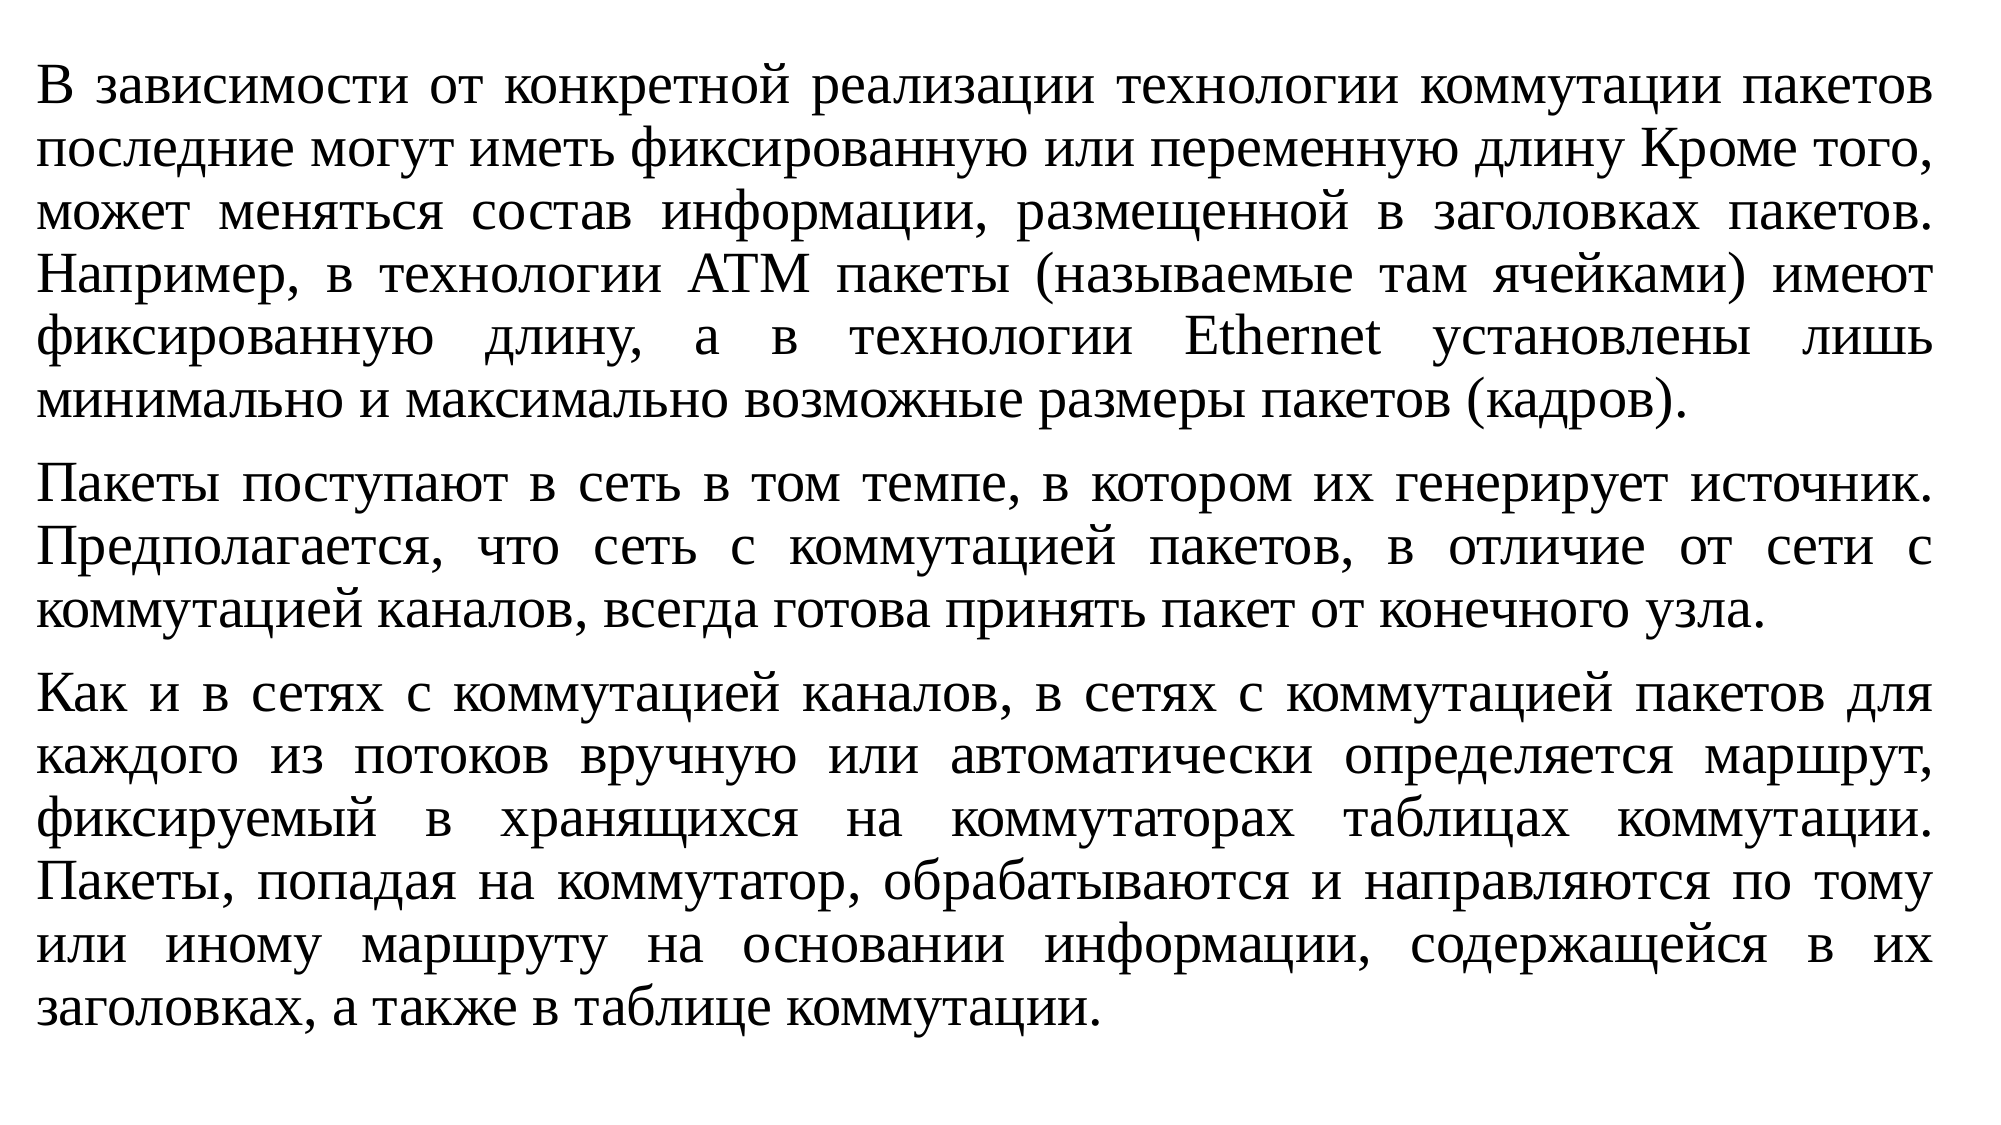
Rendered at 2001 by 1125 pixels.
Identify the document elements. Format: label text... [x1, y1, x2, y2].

list В зависимости от конкретной реализации технологии коммутации пакетов последние могут иметь фиксированную или переменную длину Кроме того, может меняться состав информации, размещенной в заголовках пакетов. Например, в технологии ATM пакеты (называемые там ячейками) имеют фиксированную длину, а в технологии Ethernet установлены лишь минимально и максимально возможные размеры пакетов (кадров). Пакеты поступают в сеть в том темпе, в котором их генерирует источник. Предполагается, что сеть с коммутацией пакетов, в отличие от сети с коммутацией каналов, всегда готова принять пакет от конечного узла. Как и в сетях с коммутацией каналов, в сетях с коммутацией пакетов для каждого из потоков вручную или автоматически определяется маршрут, фиксируемый в хранящихся на коммутаторах таблицах коммутации. Пакеты, попадая на коммутатор, обрабатываются и направляются по тому или иному маршруту на основании информации, содержащейся в их заголовках, а также в таблице коммутации. [21, 46, 1950, 1056]
